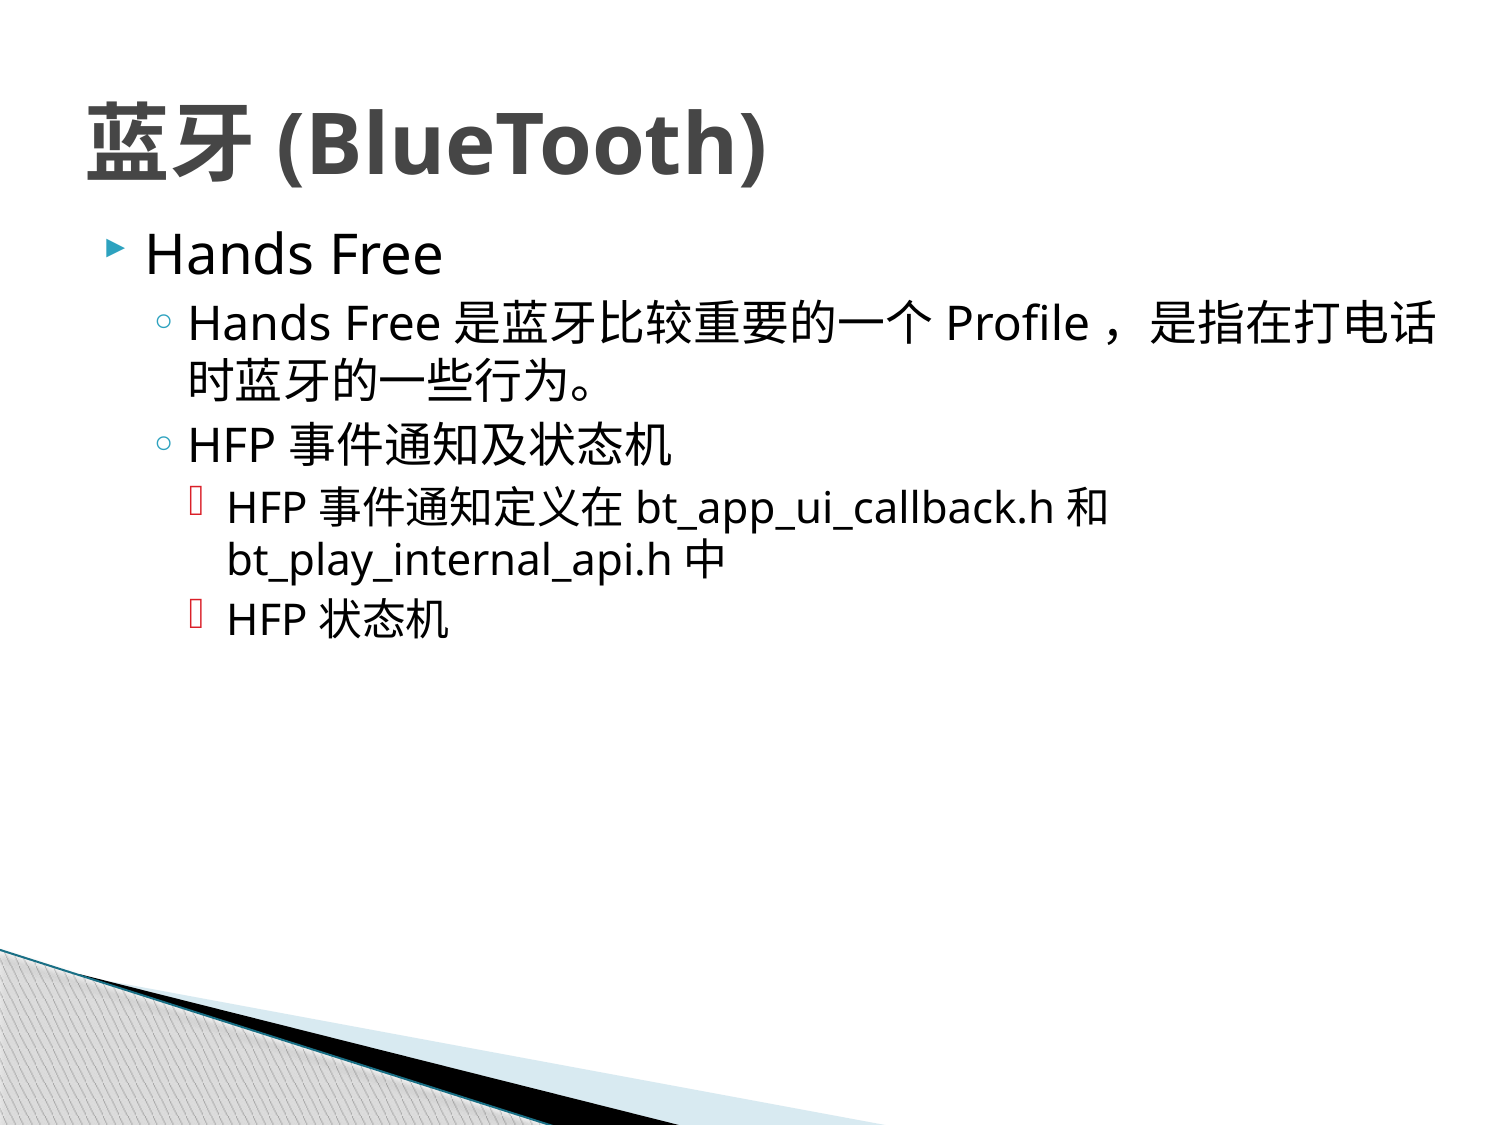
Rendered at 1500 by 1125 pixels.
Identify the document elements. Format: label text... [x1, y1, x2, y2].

title 蓝牙(BlueTooth) [70, 46, 1421, 235]
list Hands Free Hands Free是蓝牙比较重要的一个Profile，是指在打电话时蓝牙的一些行为。 HFP事件通知及状态机 HFP事件通知定义在bt_app_ui_callback.h和bt_play_internal_api.h中 HFP状态机 [70, 210, 1454, 1020]
